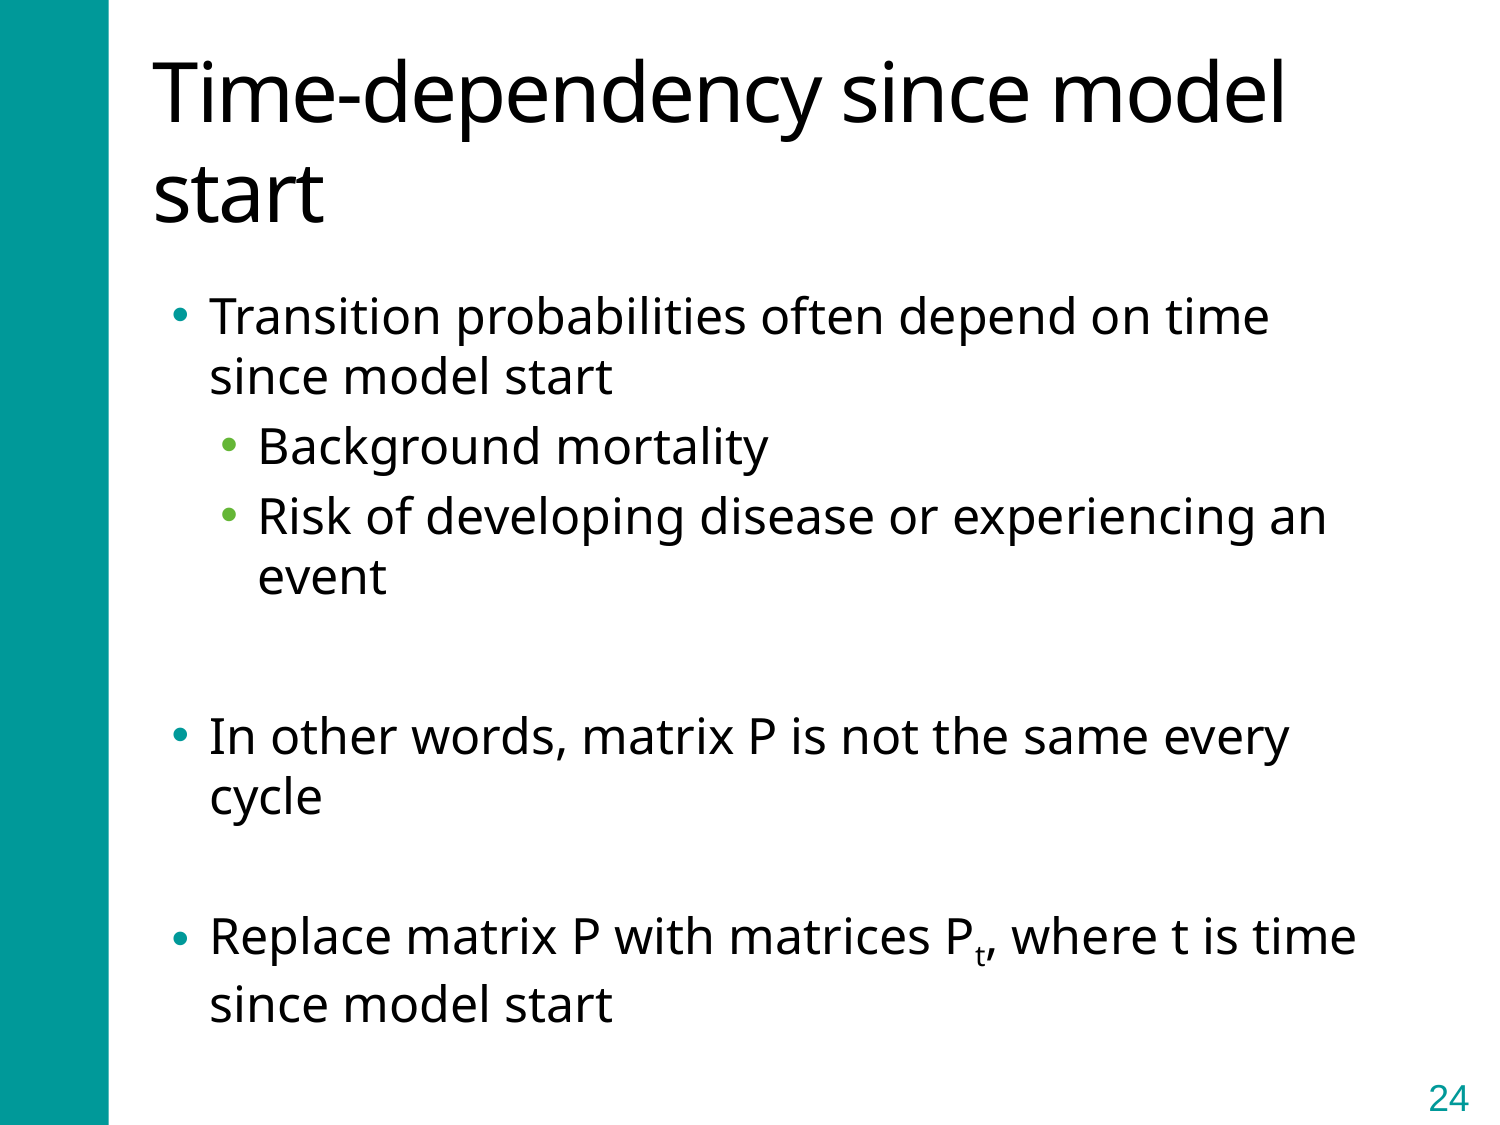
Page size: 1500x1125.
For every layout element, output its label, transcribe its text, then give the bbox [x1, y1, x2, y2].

title Time-dependency since model start [137, 45, 1388, 233]
list Transition probabilities often depend on time since model start Background mortality Risk of developing disease or experiencing an event In other words, matrix P is not the same every cycle Replace matrix P with matrices Pt, where t is time since model start [137, 277, 1388, 1050]
slide_number 24 [1402, 1062, 1496, 1125]
